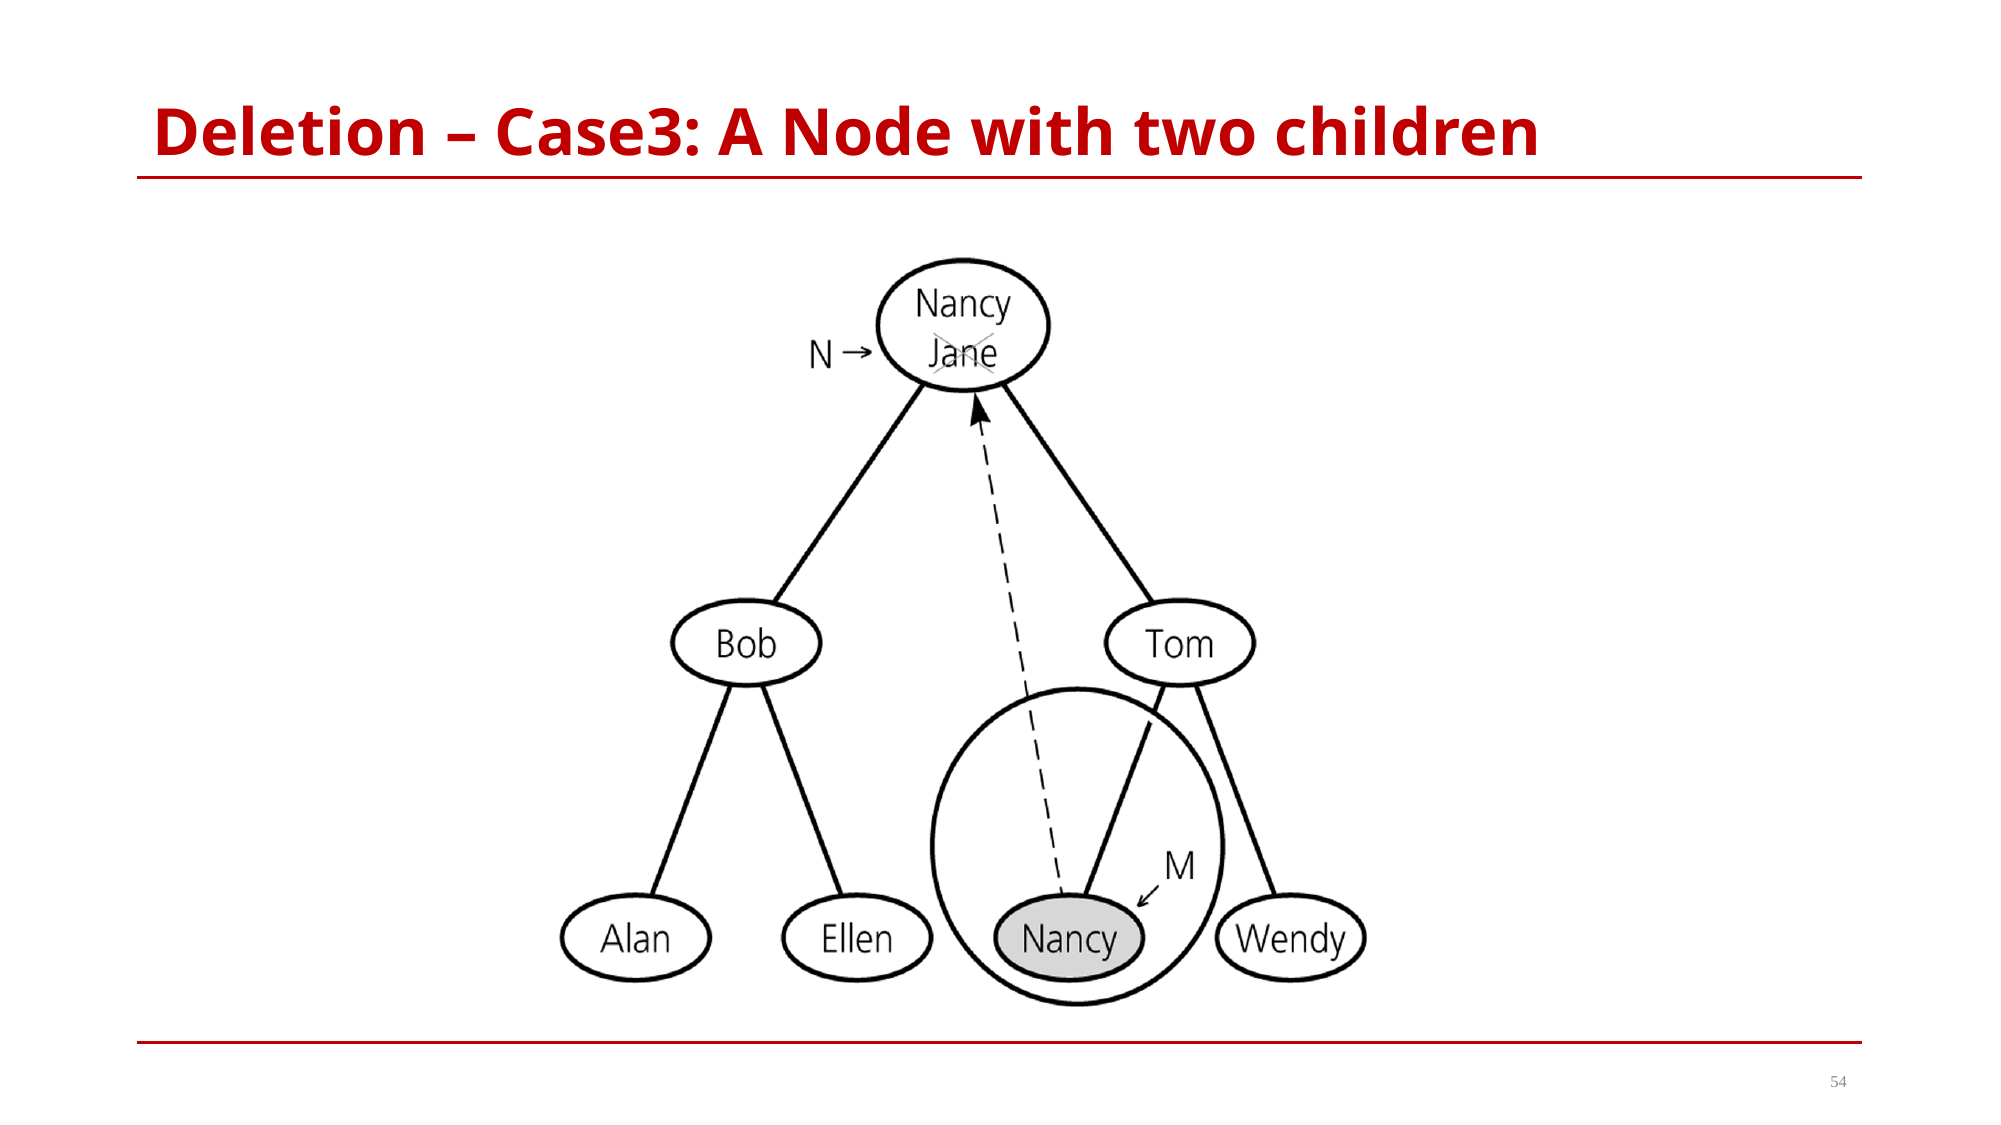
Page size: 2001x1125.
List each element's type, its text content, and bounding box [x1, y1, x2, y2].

slide_number 54 [1412, 1051, 1863, 1111]
picture [549, 249, 1381, 1018]
title Deletion – Case3: A Node with two children [137, 90, 1863, 178]
